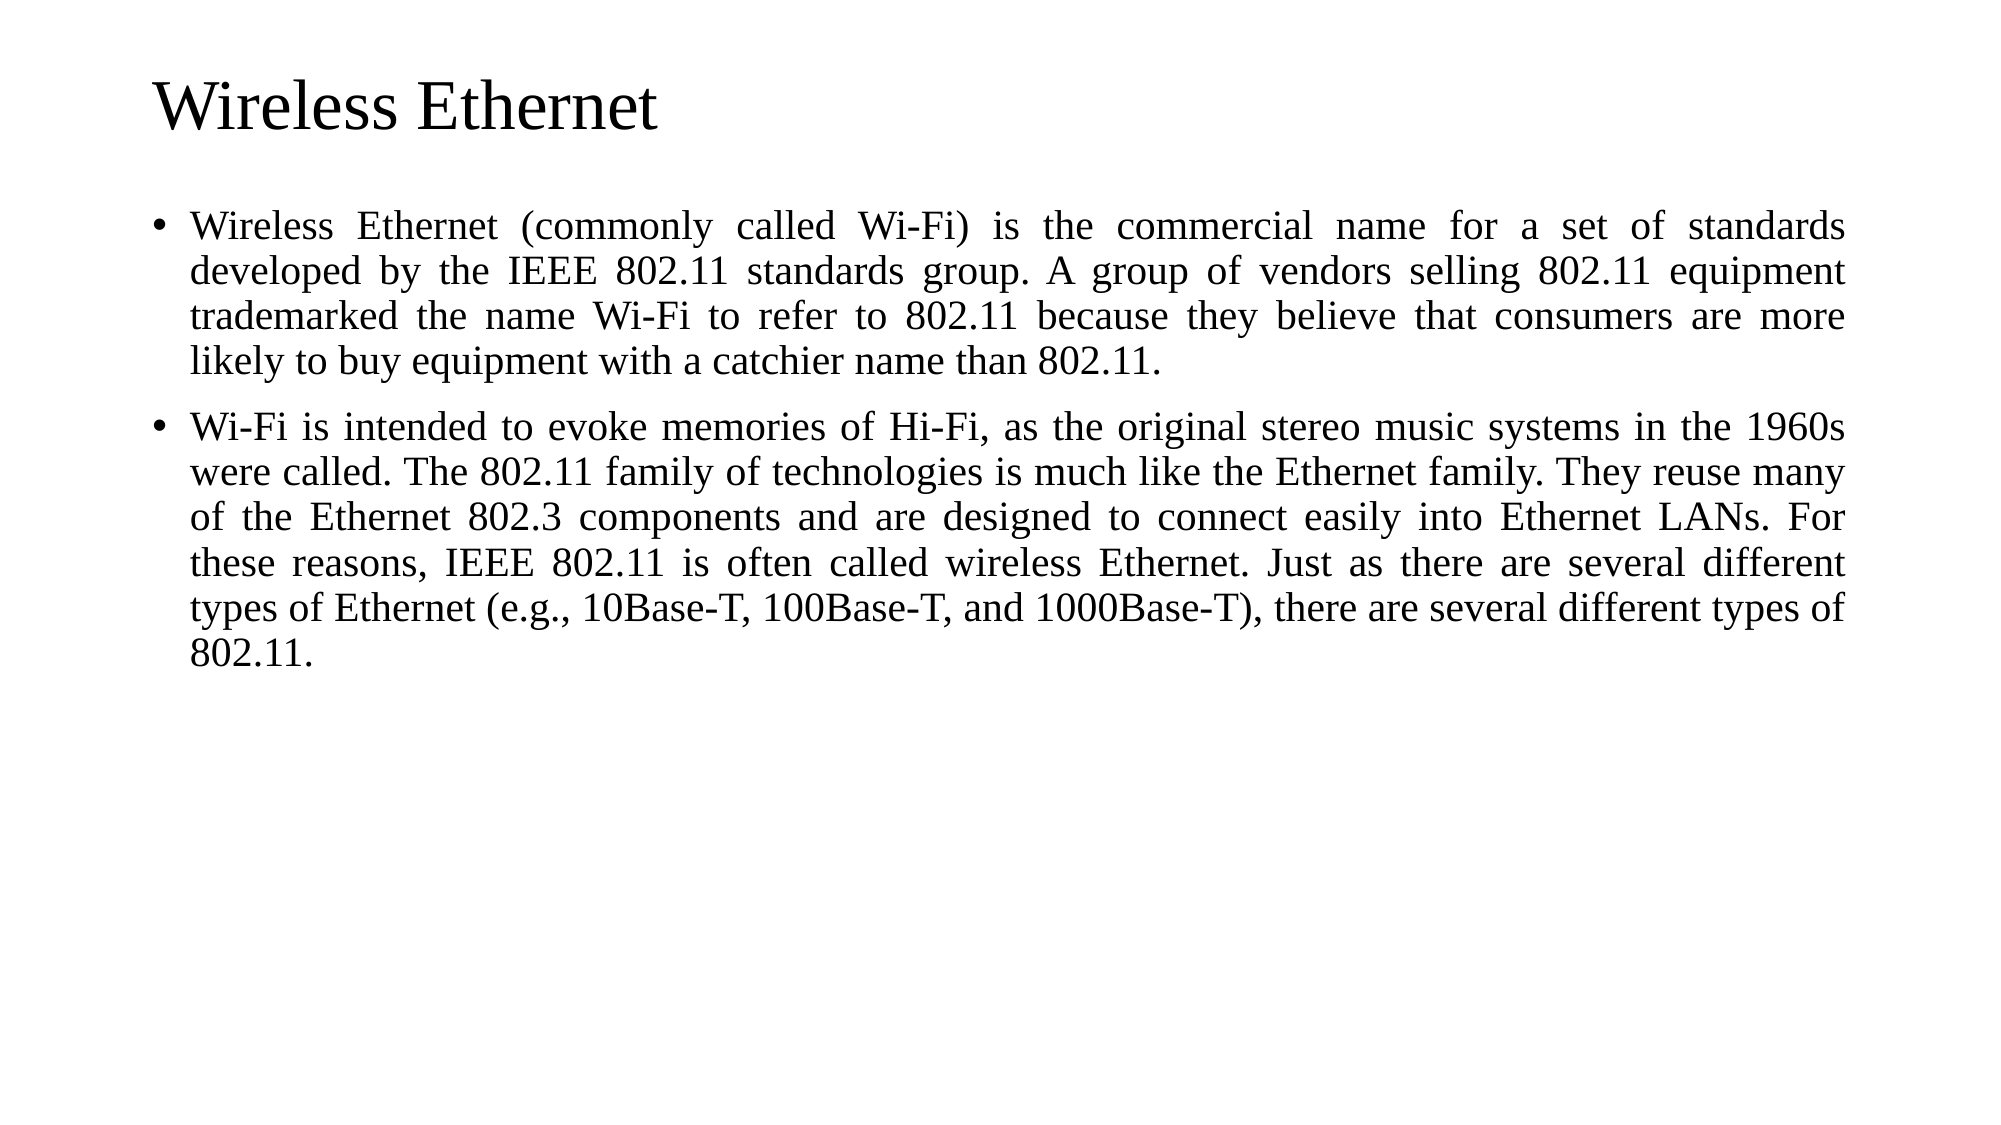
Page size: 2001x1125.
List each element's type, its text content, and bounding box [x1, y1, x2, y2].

title Wireless Ethernet [137, 59, 1863, 153]
list Wireless Ethernet (commonly called Wi-Fi) is the commercial name for a set of standards developed by the IEEE 802.11 standards group. A group of vendors selling 802.11 equipment trademarked the name Wi-Fi to refer to 802.11 because they believe that consumers are more likely to buy equipment with a catchier name than 802.11. Wi-Fi is intended to evoke memories of Hi-Fi, as the original stereo music systems in the 1960s were called. The 802.11 family of technologies is much like the Ethernet family. They reuse many of the Ethernet 802.3 components and are designed to connect easily into Ethernet LANs. For these reasons, IEEE 802.11 is often called wireless Ethernet. Just as there are several different types of Ethernet (e.g., 10Base-T, 100Base-T, and 1000Base-T), there are several different types of 802.11. [137, 196, 1863, 1014]
